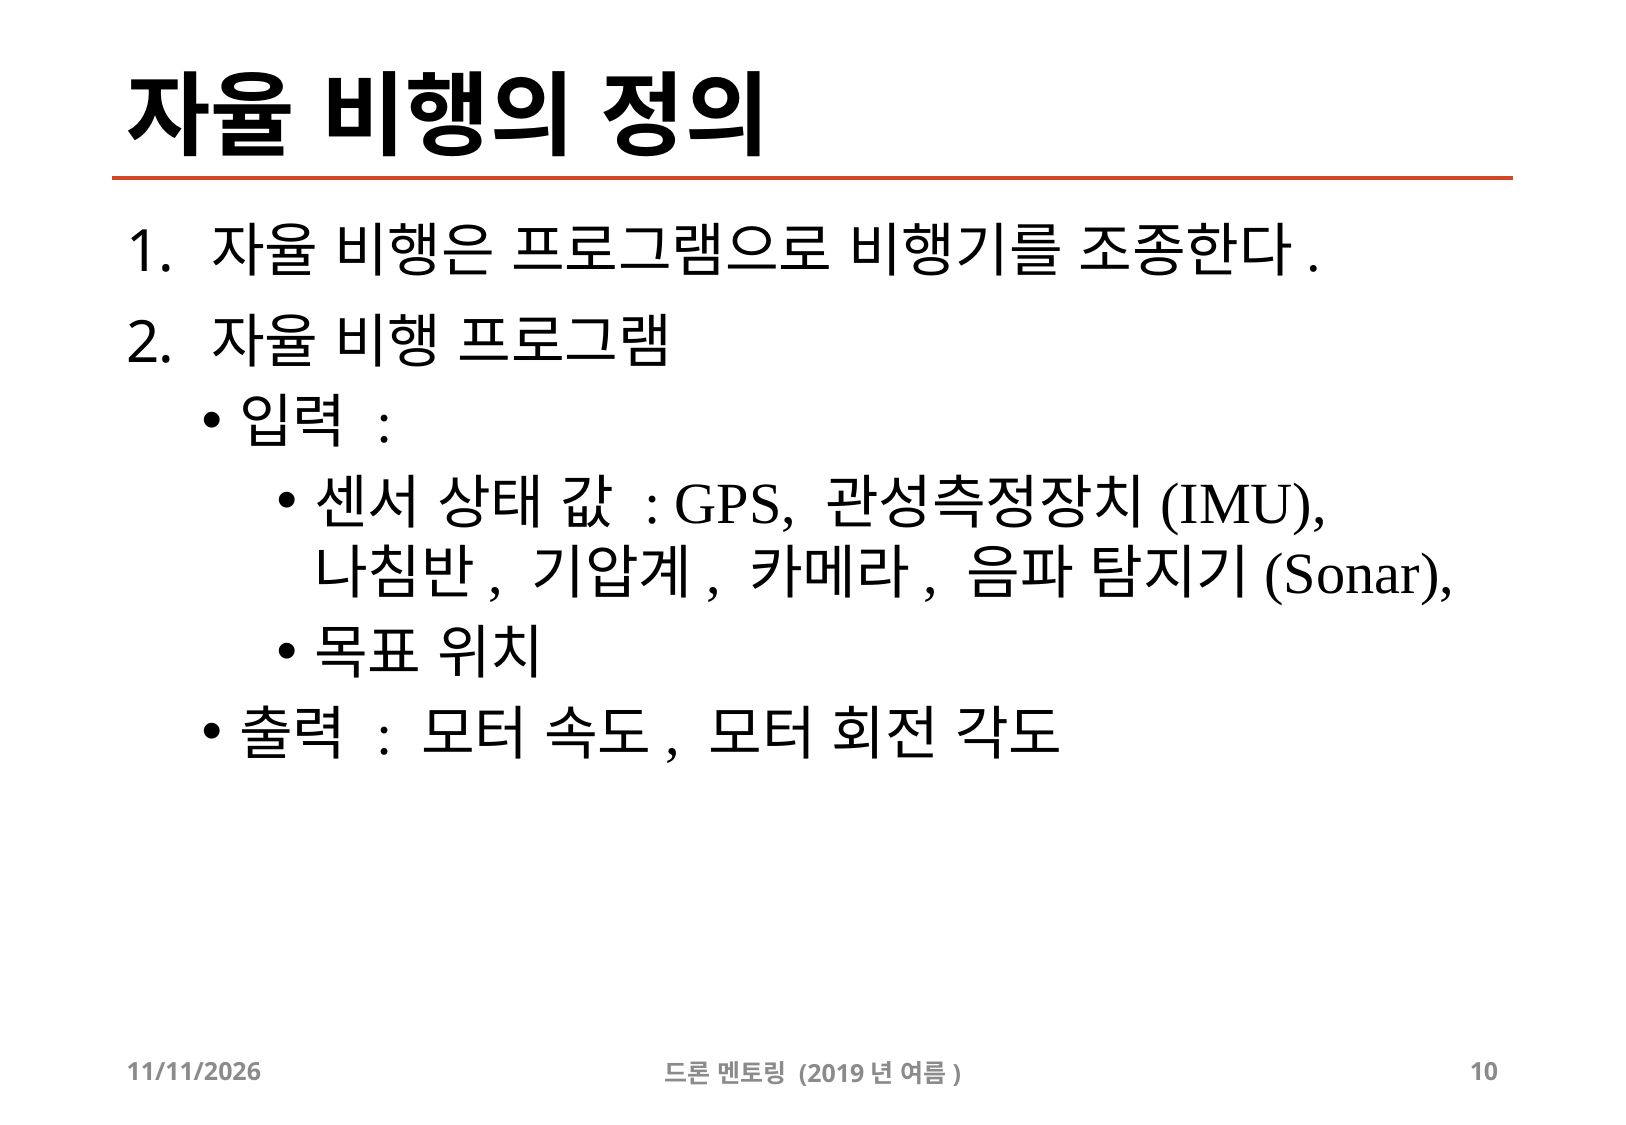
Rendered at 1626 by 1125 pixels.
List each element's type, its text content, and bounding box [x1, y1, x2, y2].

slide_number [111, 1042, 303, 1103]
footer 드론 멘토링 (2019년 여름) [538, 1042, 1087, 1103]
slide_number 10 [1433, 1042, 1514, 1103]
title 자율 비행의 정의 [111, 59, 1514, 179]
list 자율 비행은 프로그램으로 비행기를 조종한다. 자율 비행 프로그램 입력 : 센서 상태 값 : GPS, 관성측정장치(IMU), 나침반, 기압계, 카메라, 음파 탐지기(Sonar), 목표 위치 출력 : 모터 속도, 모터 회전 각도 [111, 205, 1514, 1014]
